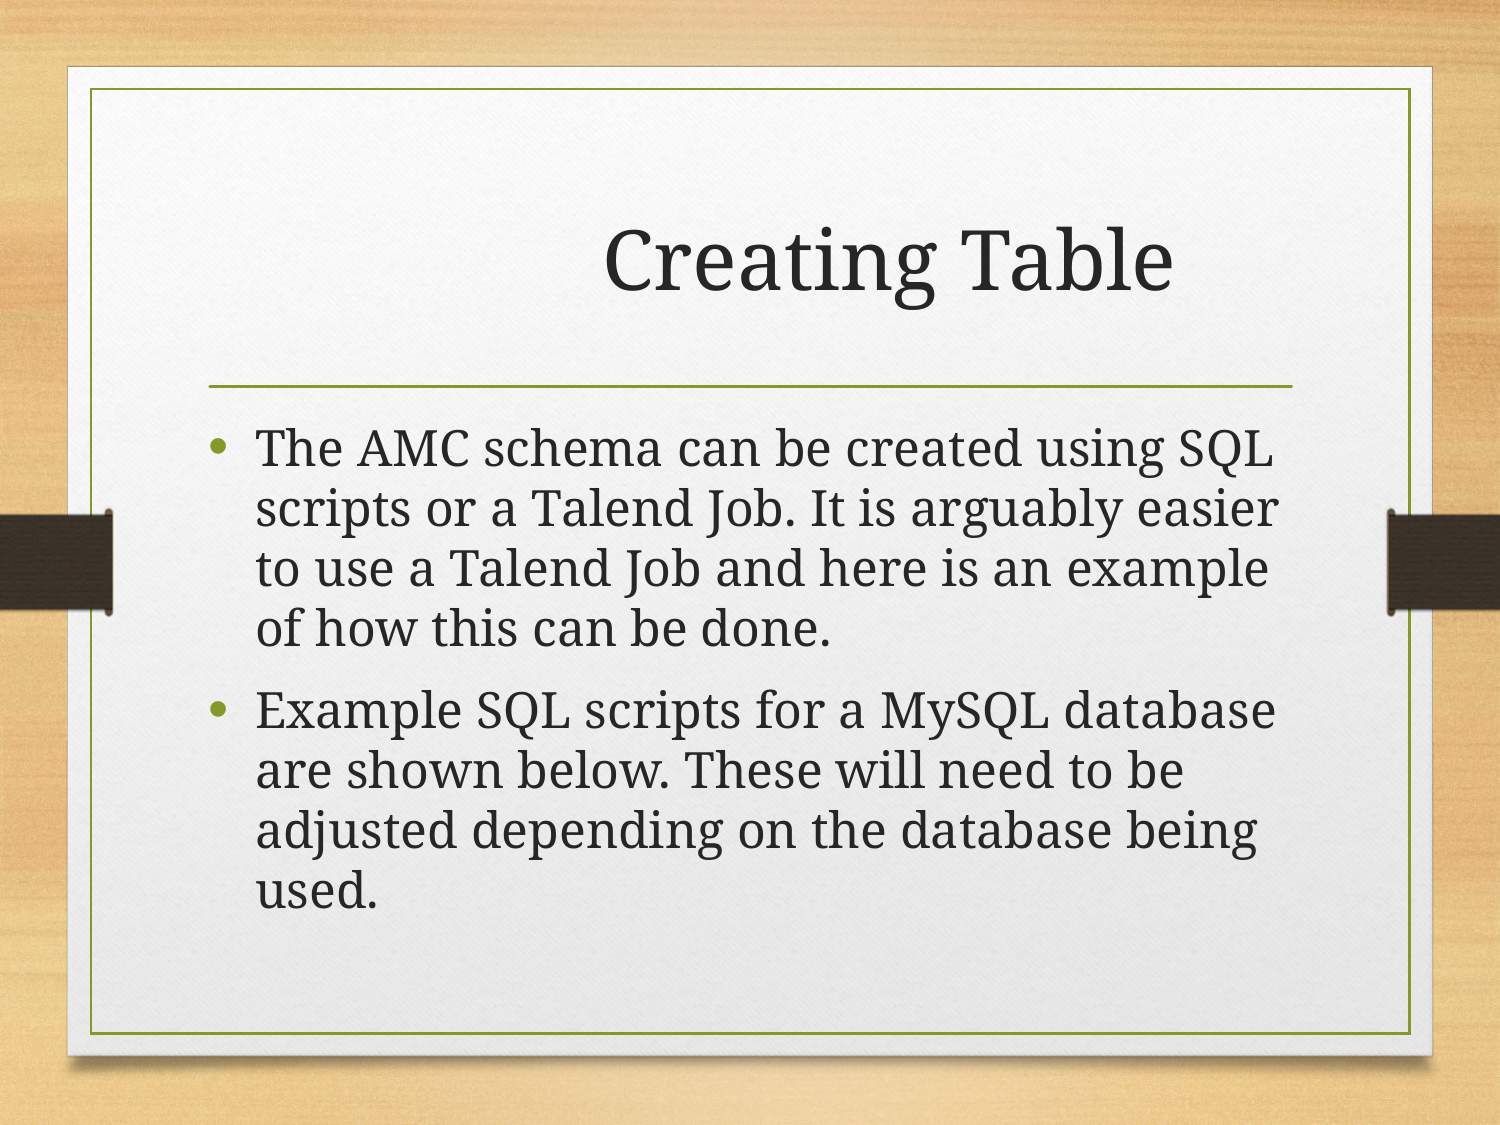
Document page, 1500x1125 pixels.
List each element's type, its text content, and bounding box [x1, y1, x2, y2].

picture [0, 0, 1500, 1125]
title Creating Table [193, 150, 1309, 365]
list The AMC schema can be created using SQL scripts or a Talend Job. It is arguably easier to use a Talend Job and here is an example of how this can be done. Example SQL scripts for a MySQL database are shown below. These will need to be adjusted depending on the database being used. [193, 408, 1309, 974]
